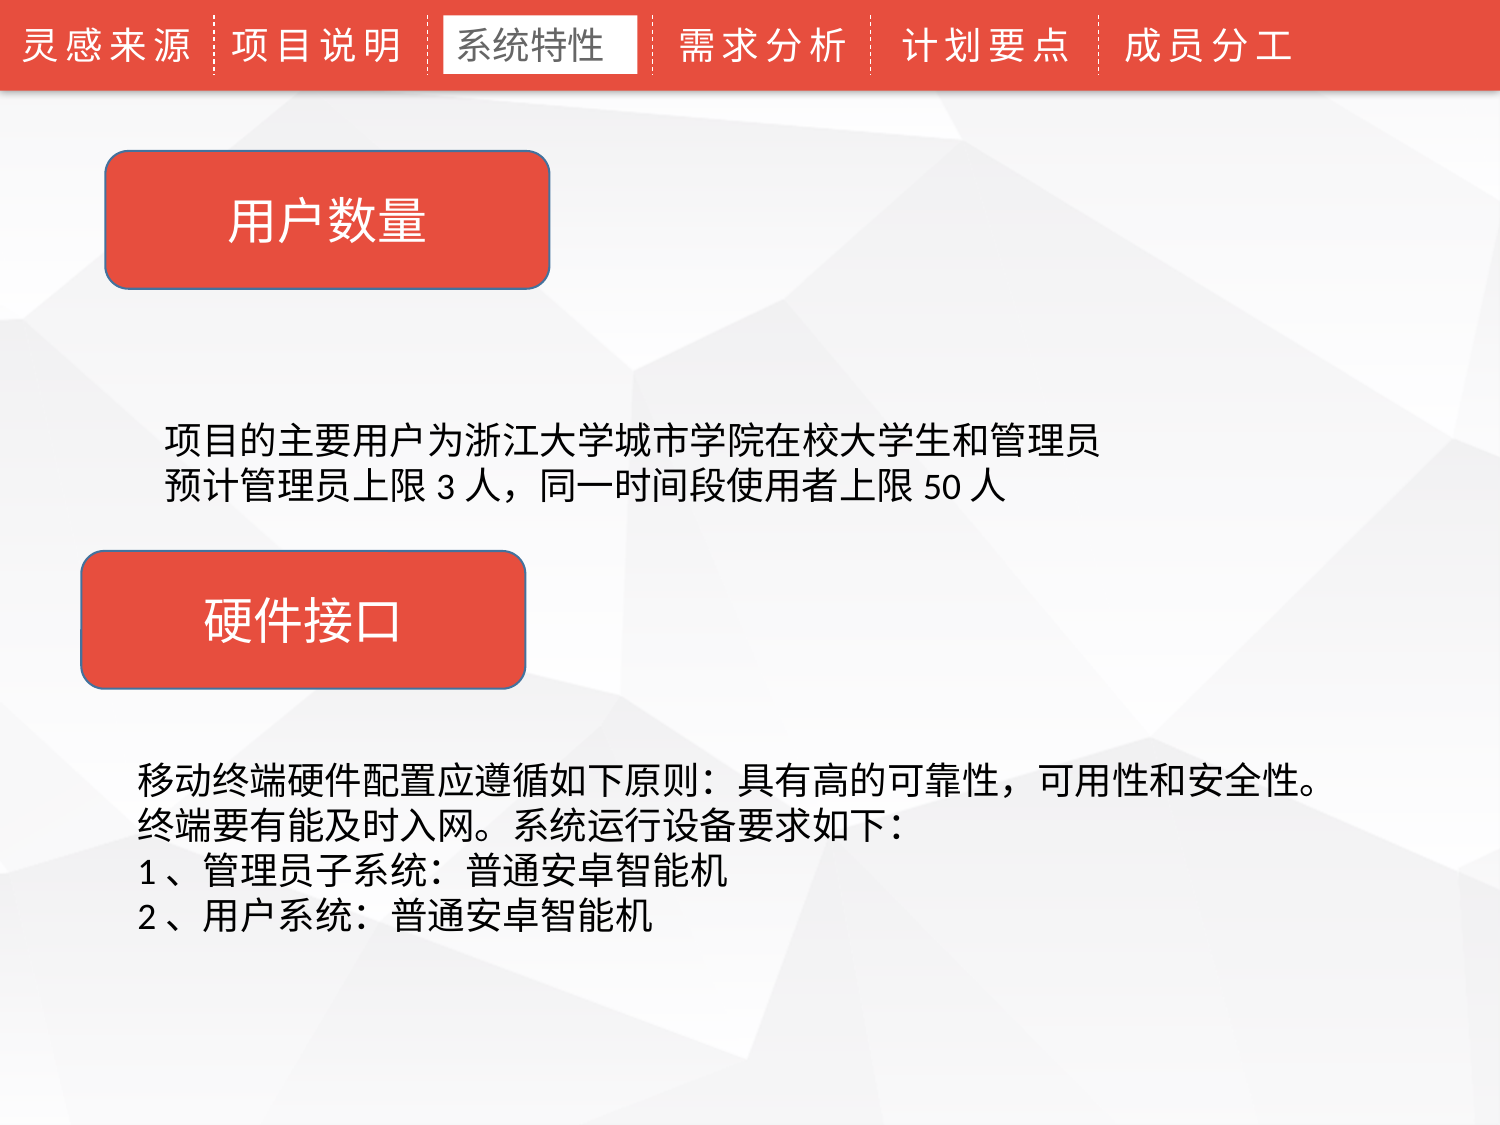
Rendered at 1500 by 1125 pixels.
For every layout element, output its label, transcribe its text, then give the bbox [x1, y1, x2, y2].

text_box 硬件接口 [80, 549, 527, 690]
text_box 系统特性 [440, 14, 652, 75]
text_box 项目说明 [217, 14, 427, 75]
text_box 成员分工 [1109, 14, 1322, 75]
text_box 项目的主要用户为浙江大学城市学院在校大学生和管理员 预计管理员上限3人，同一时间段使用者上限50人 [149, 409, 1411, 515]
text_box 计划要点 [886, 14, 1098, 75]
text_box 需求分析 [663, 14, 870, 75]
text_box 移动终端硬件配置应遵循如下原则：具有高的可靠性，可用性和安全性。 终端要有能及时入网。系统运行设备要求如下： 1、管理员子系统：普通安卓智能机 2、用户系统：普通安卓智能机 [122, 749, 1411, 945]
text_box 灵感来源 [7, 14, 213, 75]
text_box [0, 0, 1500, 92]
picture [0, 92, 1500, 1125]
text_box 用户数量 [104, 149, 551, 290]
text_box 需求分析 [871, 14, 876, 75]
